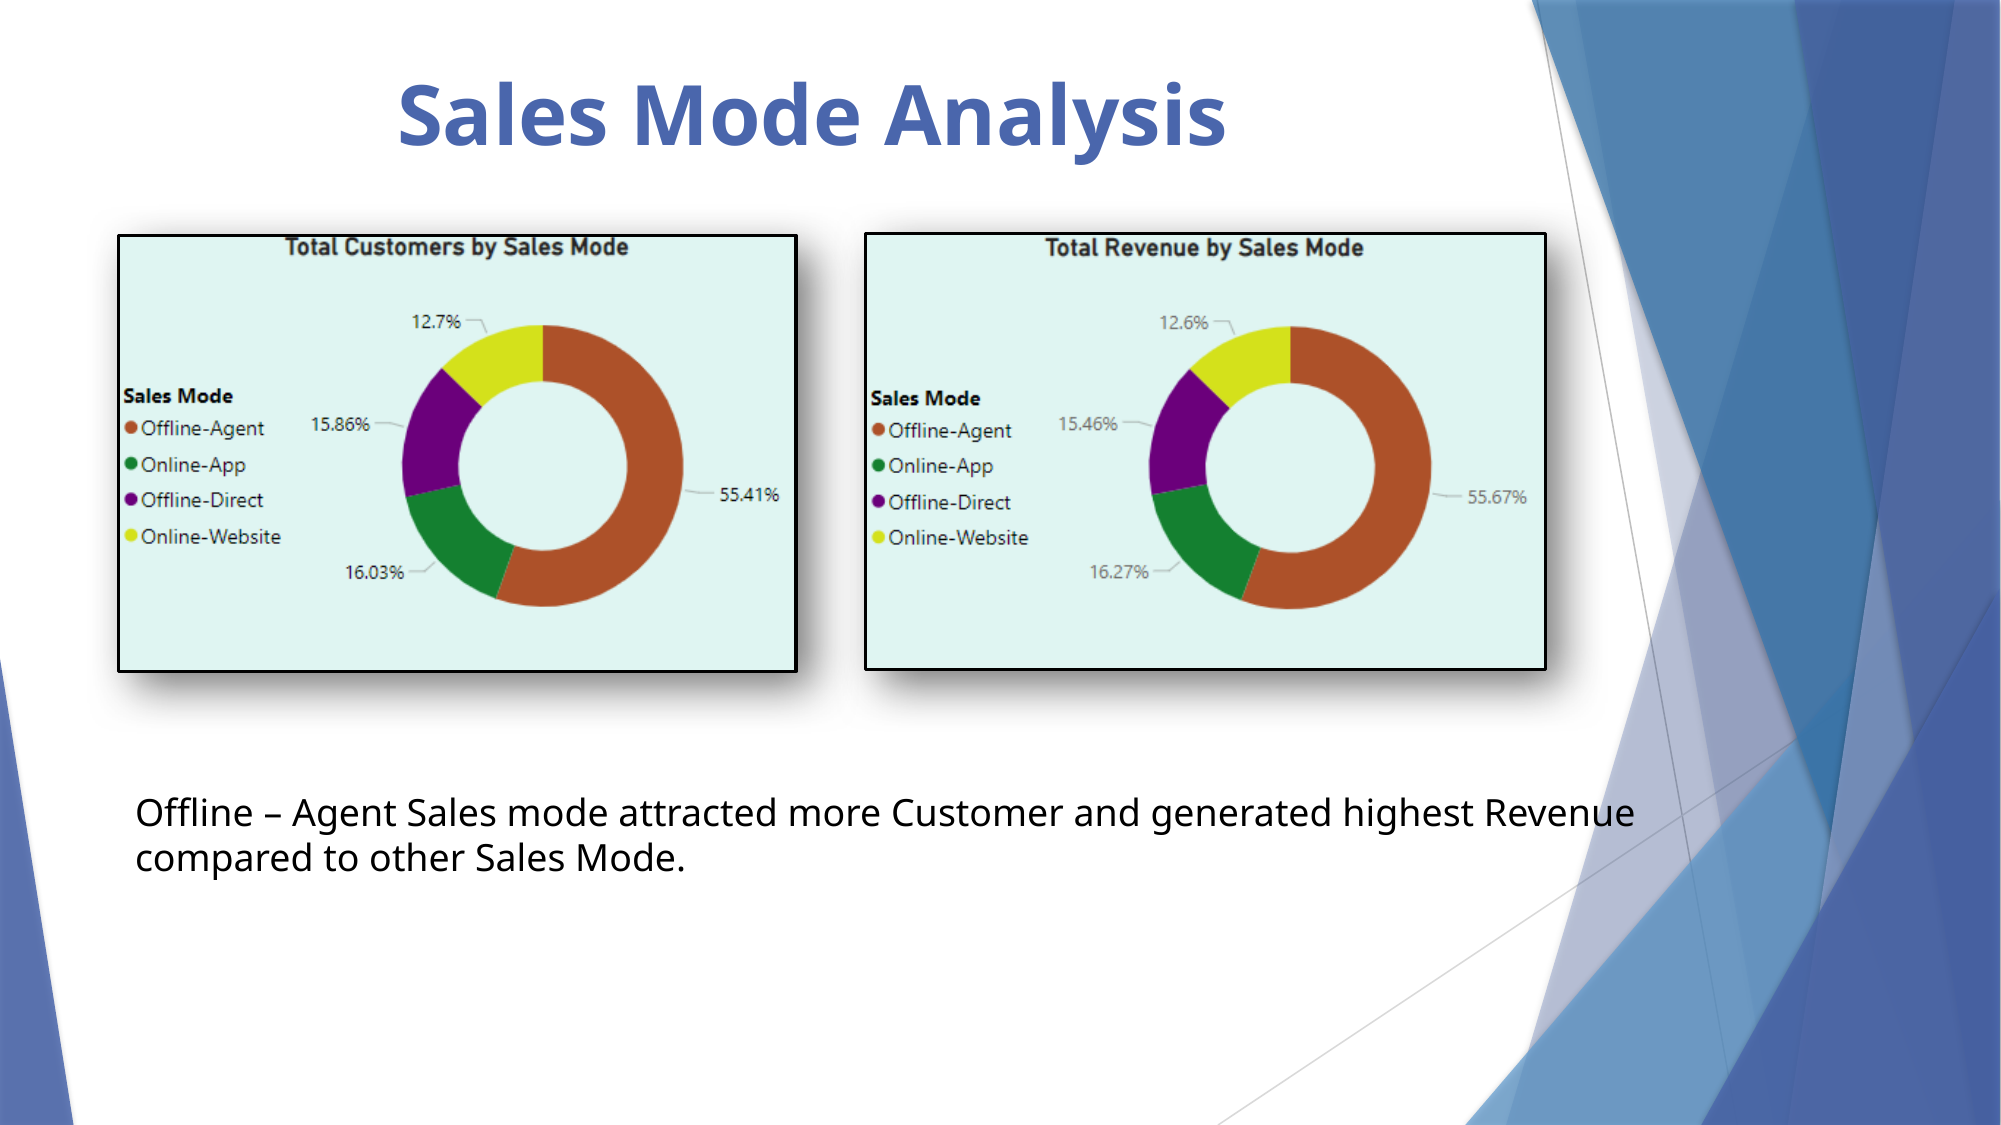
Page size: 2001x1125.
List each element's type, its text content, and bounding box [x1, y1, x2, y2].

picture [866, 234, 1545, 669]
text_box Offline – Agent Sales mode attracted more Customer and generated highest Revenue compared to other Sales Mode. [120, 781, 1661, 887]
picture [119, 236, 795, 671]
text_box Sales Mode Analysis [95, 54, 1530, 172]
